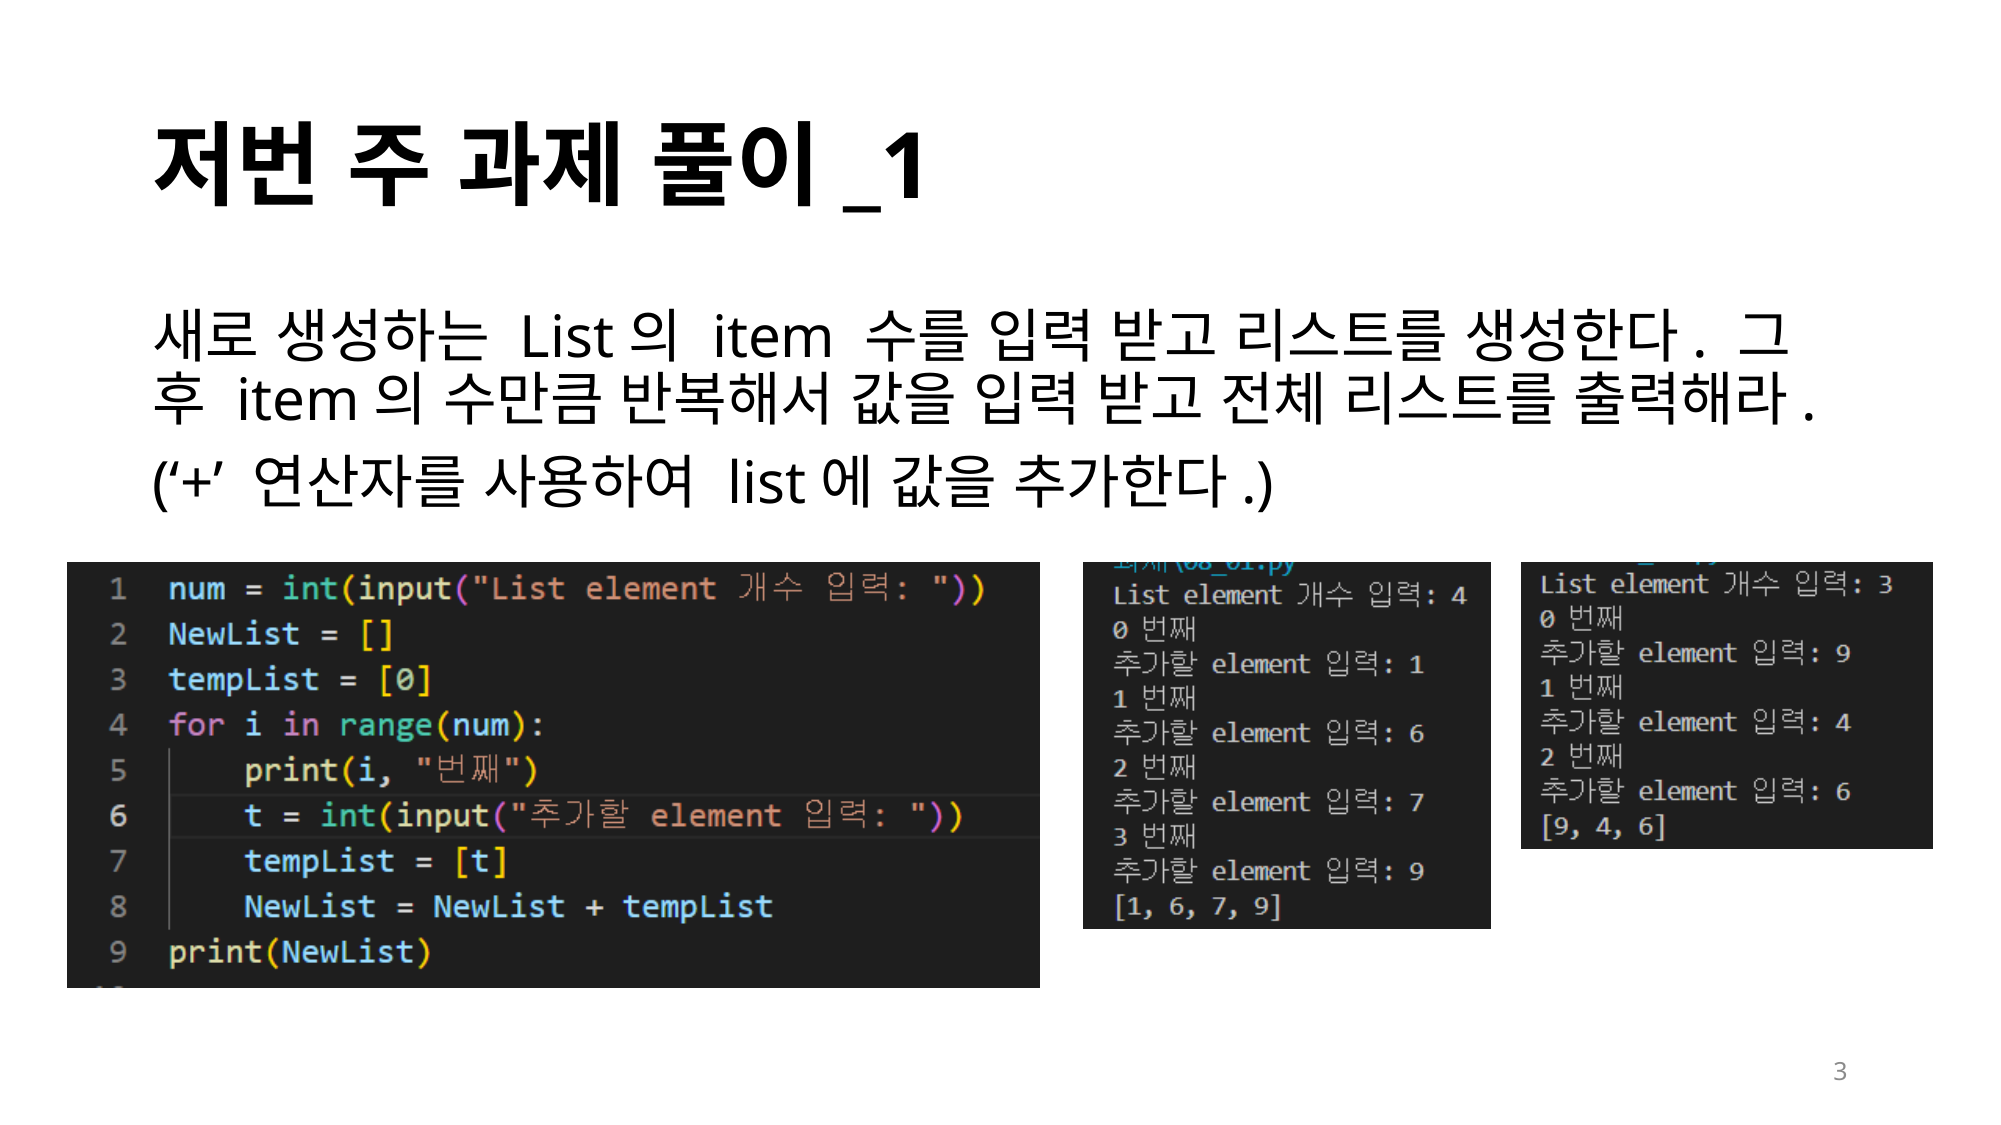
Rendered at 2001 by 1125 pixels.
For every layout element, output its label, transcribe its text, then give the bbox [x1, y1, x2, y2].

list 새로 생성하는 List의 item 수를 입력 받고 리스트를 생성한다. 그 후 item의 수만큼 반복해서 값을 입력 받고 전체 리스트를 출력해라. (‘+’ 연산자를 사용하여 list에 값을 추가한다.) [137, 299, 1863, 1014]
picture [67, 562, 1040, 988]
picture [1083, 562, 1491, 929]
slide_number 3 [1412, 1042, 1863, 1103]
title 저번 주 과제 풀이_1 [137, 59, 1863, 278]
picture [1521, 562, 1933, 849]
